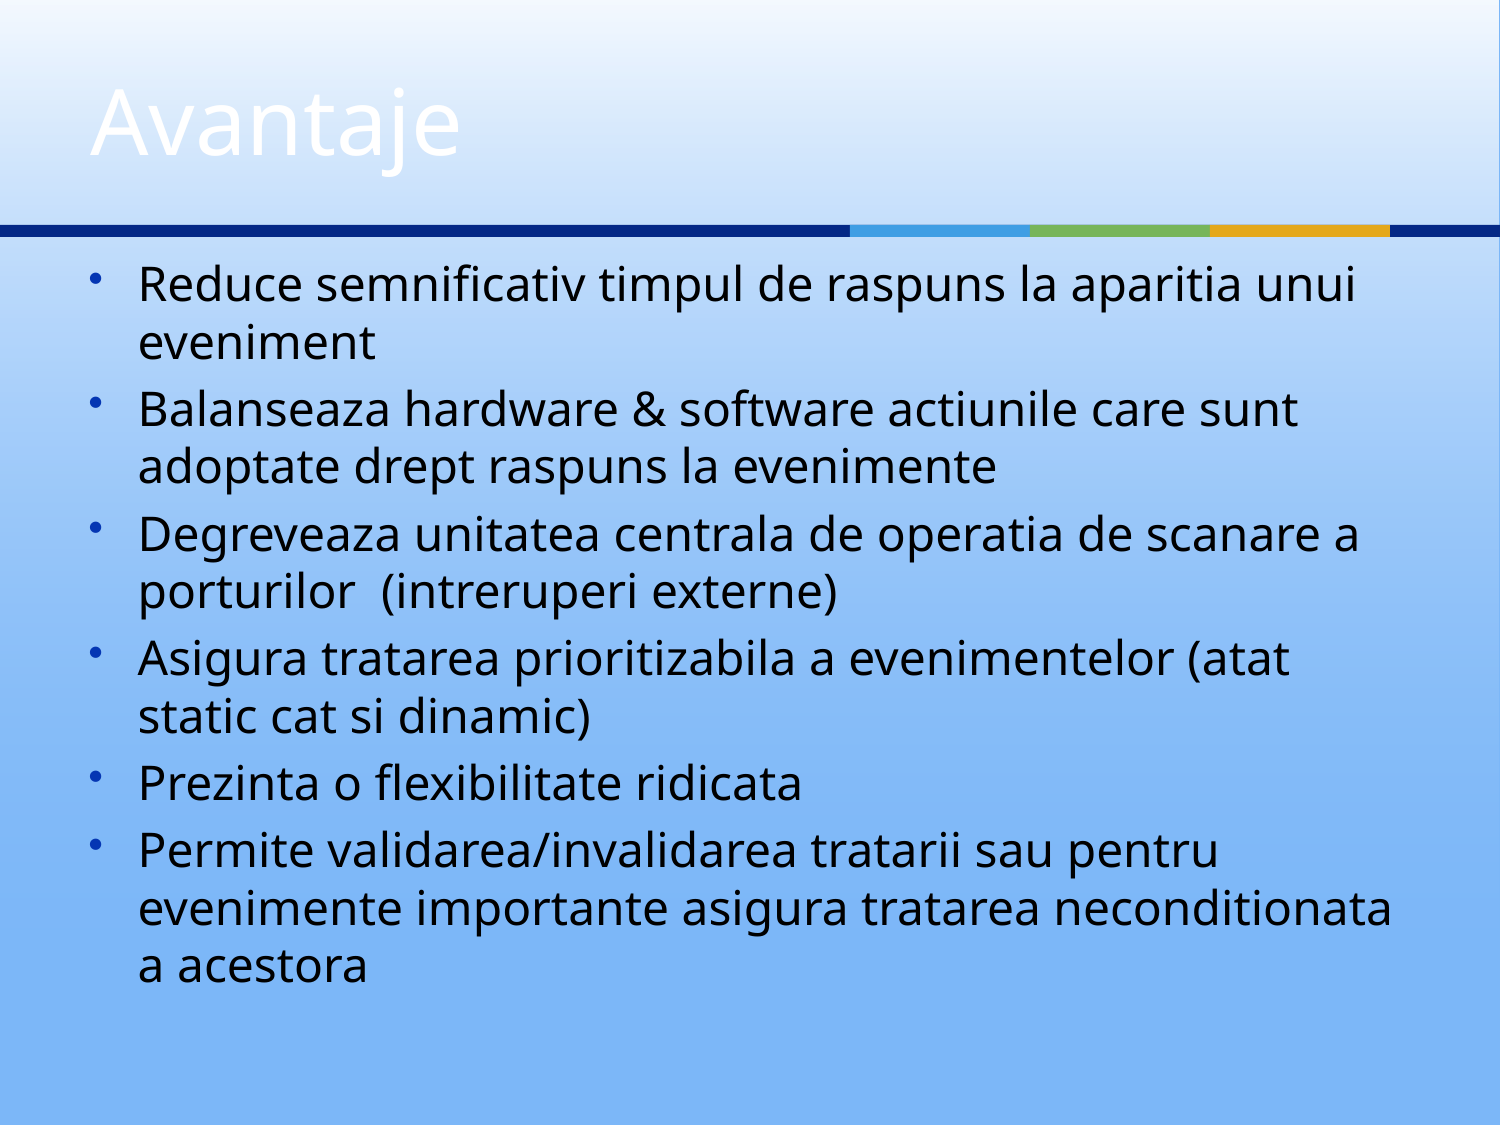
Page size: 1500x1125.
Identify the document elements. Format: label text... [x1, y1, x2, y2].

title Avantaje [75, 24, 1425, 213]
list Reduce semnificativ timpul de raspuns la aparitia unui eveniment Balanseaza hardware & software actiunile care sunt adoptate drept raspuns la evenimente Degreveaza unitatea centrala de operatia de scanare a porturilor (intreruperi externe) Asigura tratarea prioritizabila a evenimentelor (atat static cat si dinamic) Prezinta o flexibilitate ridicata Permite validarea/invalidarea tratarii sau pentru evenimente importante asigura tratarea neconditionata a acestora [75, 246, 1425, 1005]
